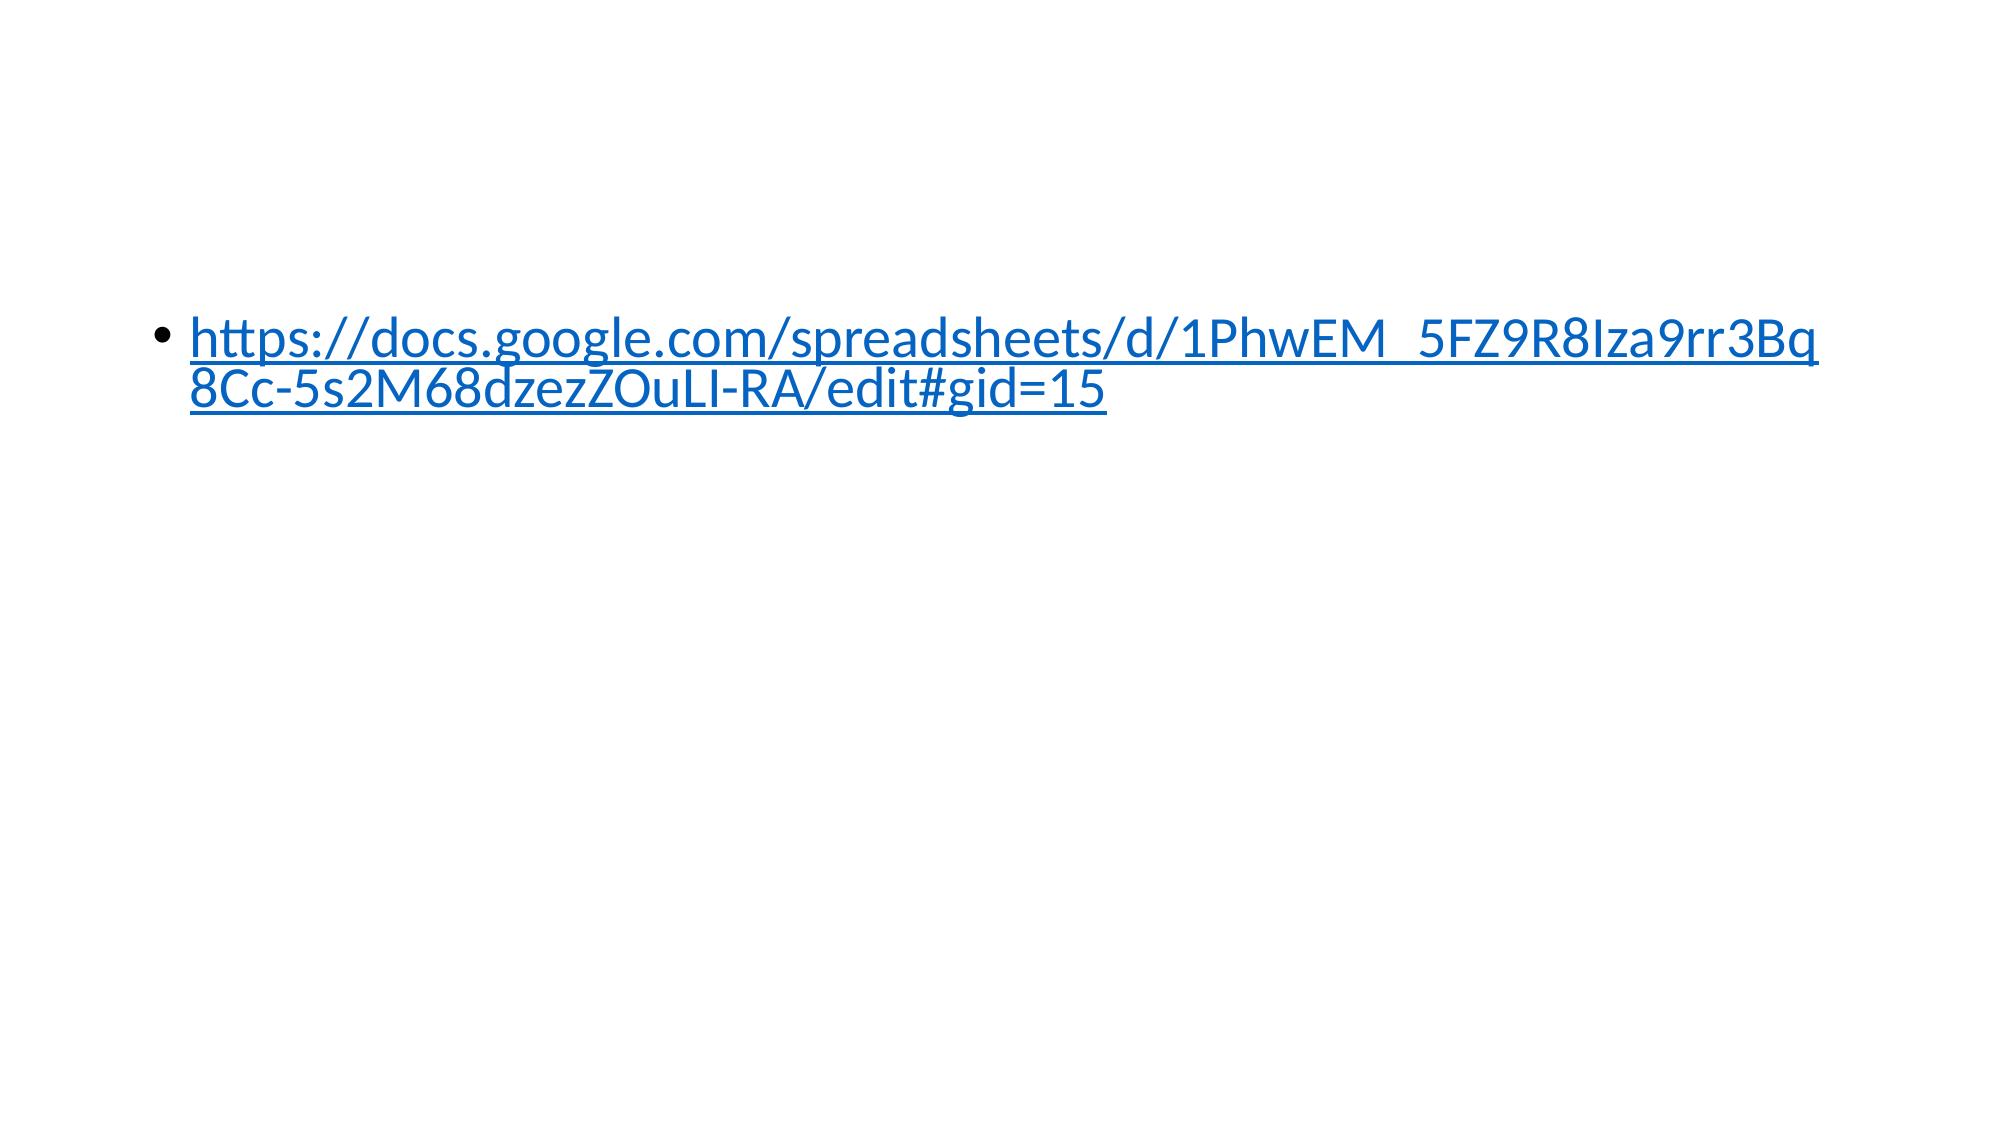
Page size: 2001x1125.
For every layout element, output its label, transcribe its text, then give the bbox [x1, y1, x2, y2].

list https://docs.google.com/spreadsheets/d/1PhwEM_5FZ9R8Iza9rr3Bq8Cc-5s2M68dzezZOuLI-RA/edit#gid=15 [137, 299, 1863, 1014]
